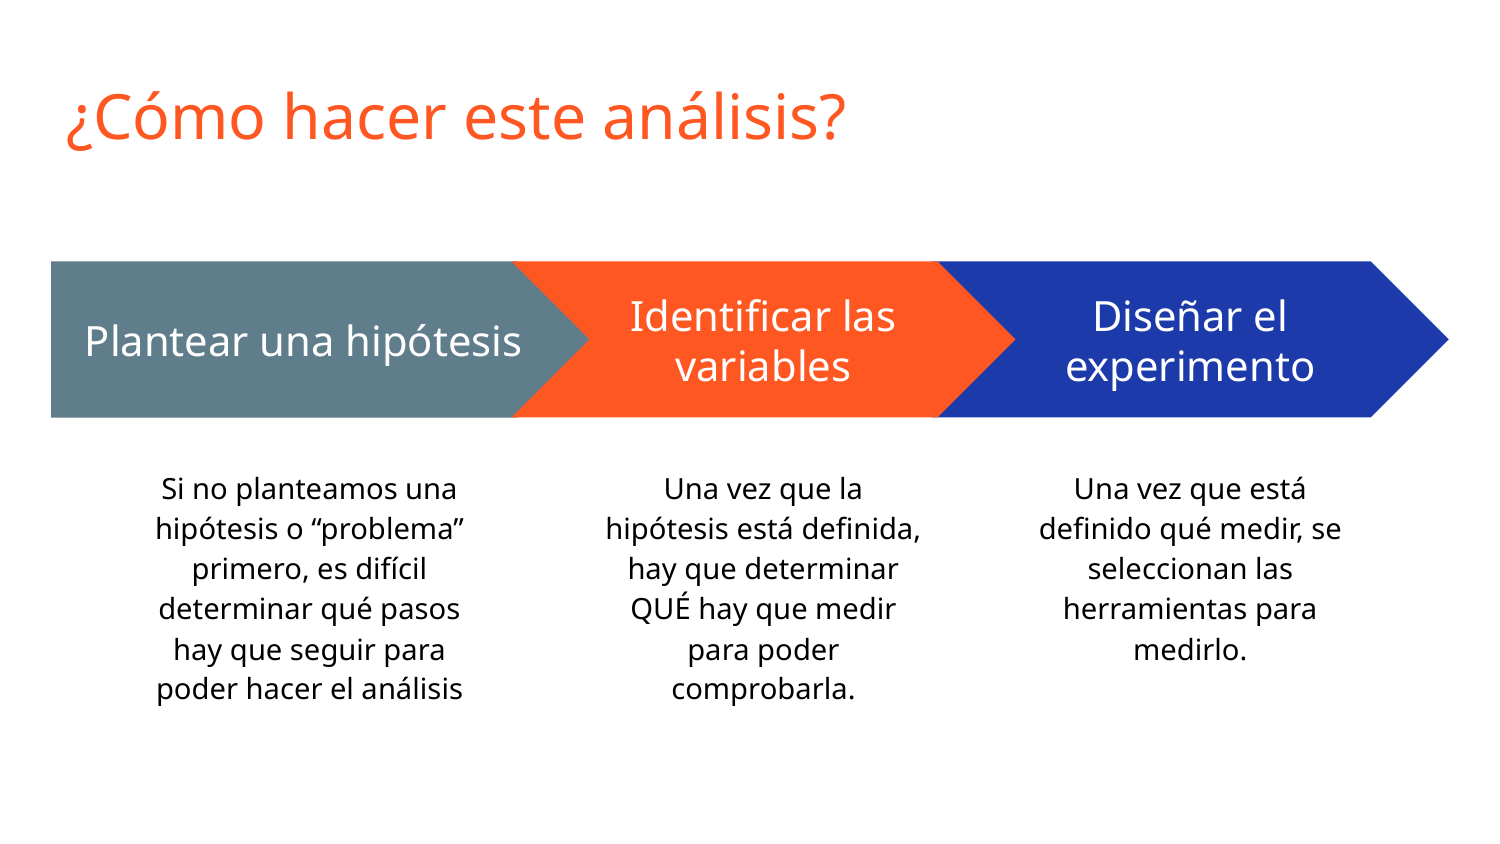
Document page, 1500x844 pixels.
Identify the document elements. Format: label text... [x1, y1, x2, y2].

text_box Una vez que está definido qué medir, se seleccionan las herramientas para medirlo. [1015, 449, 1366, 735]
text_box Plantear una hipótesis [51, 261, 588, 418]
text_box Si no planteamos una hipótesis o “problema” primero, es difícil determinar qué pasos hay que seguir para poder hacer el análisis [134, 449, 485, 735]
text_box Una vez que la hipótesis está definida, hay que determinar QUÉ hay que medir para poder comprobarla. [588, 449, 939, 735]
title ¿Cómo hacer este análisis? [51, 72, 1449, 167]
text_box Diseñar el experimento [938, 261, 1449, 418]
text_box Identificar las variables [511, 261, 1016, 418]
